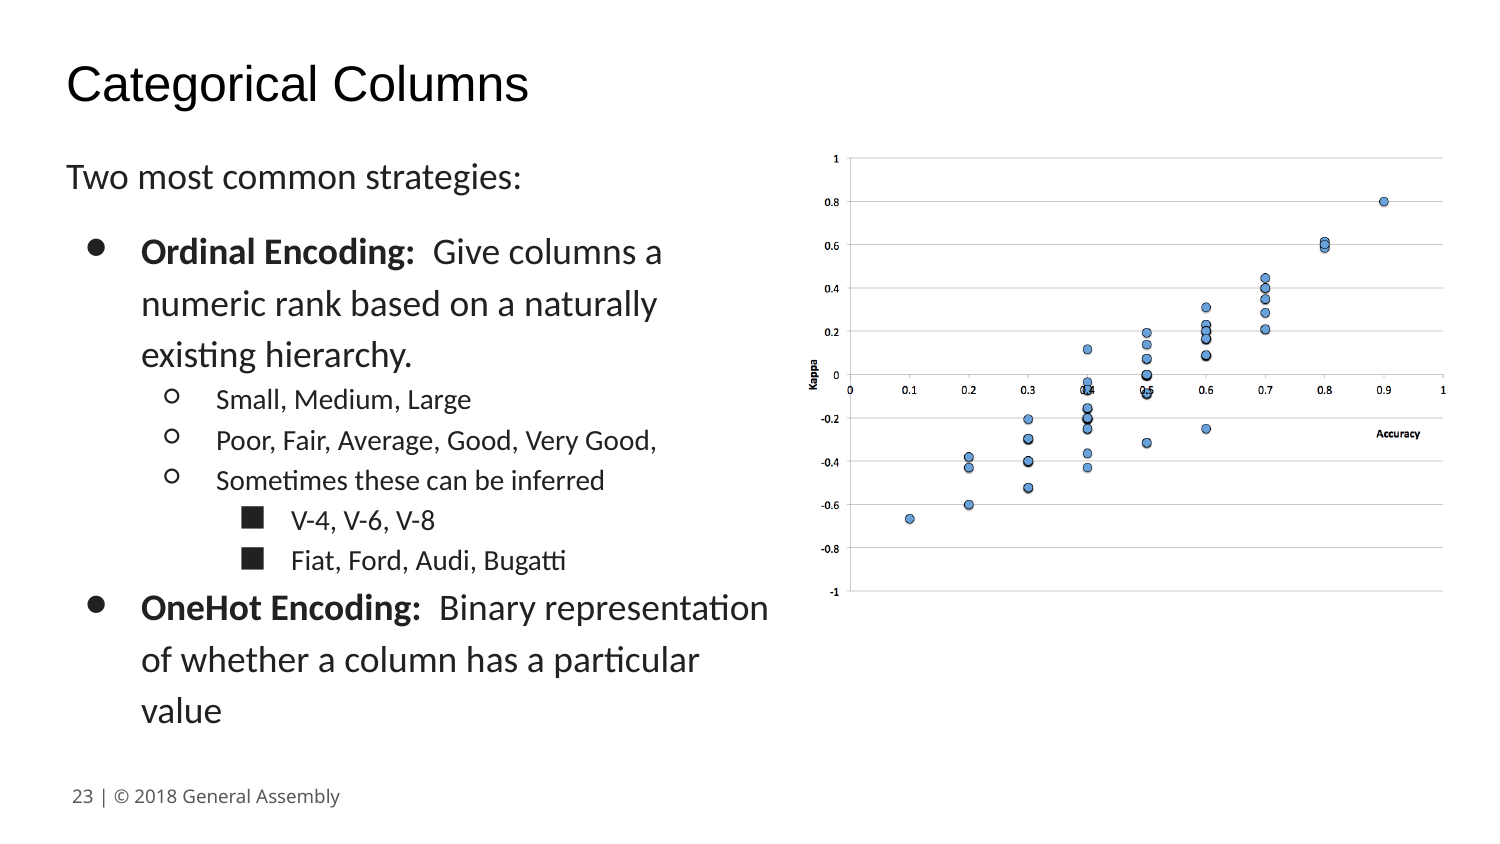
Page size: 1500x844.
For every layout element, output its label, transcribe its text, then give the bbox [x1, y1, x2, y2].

list Two most common strategies: Ordinal Encoding: Give columns a numeric rank based on a naturally existing hierarchy. Small, Medium, Large Poor, Fair, Average, Good, Very Good, Sometimes these can be inferred V-4, V-6, V-8 Fiat, Ford, Audi, Bugatti OneHot Encoding: Binary representation of whether a column has a particular value [51, 130, 796, 765]
picture [798, 150, 1451, 609]
slide_number ‹#› | © 2018 General Assembly [23, 764, 355, 830]
title Categorical Columns [51, 36, 1449, 131]
